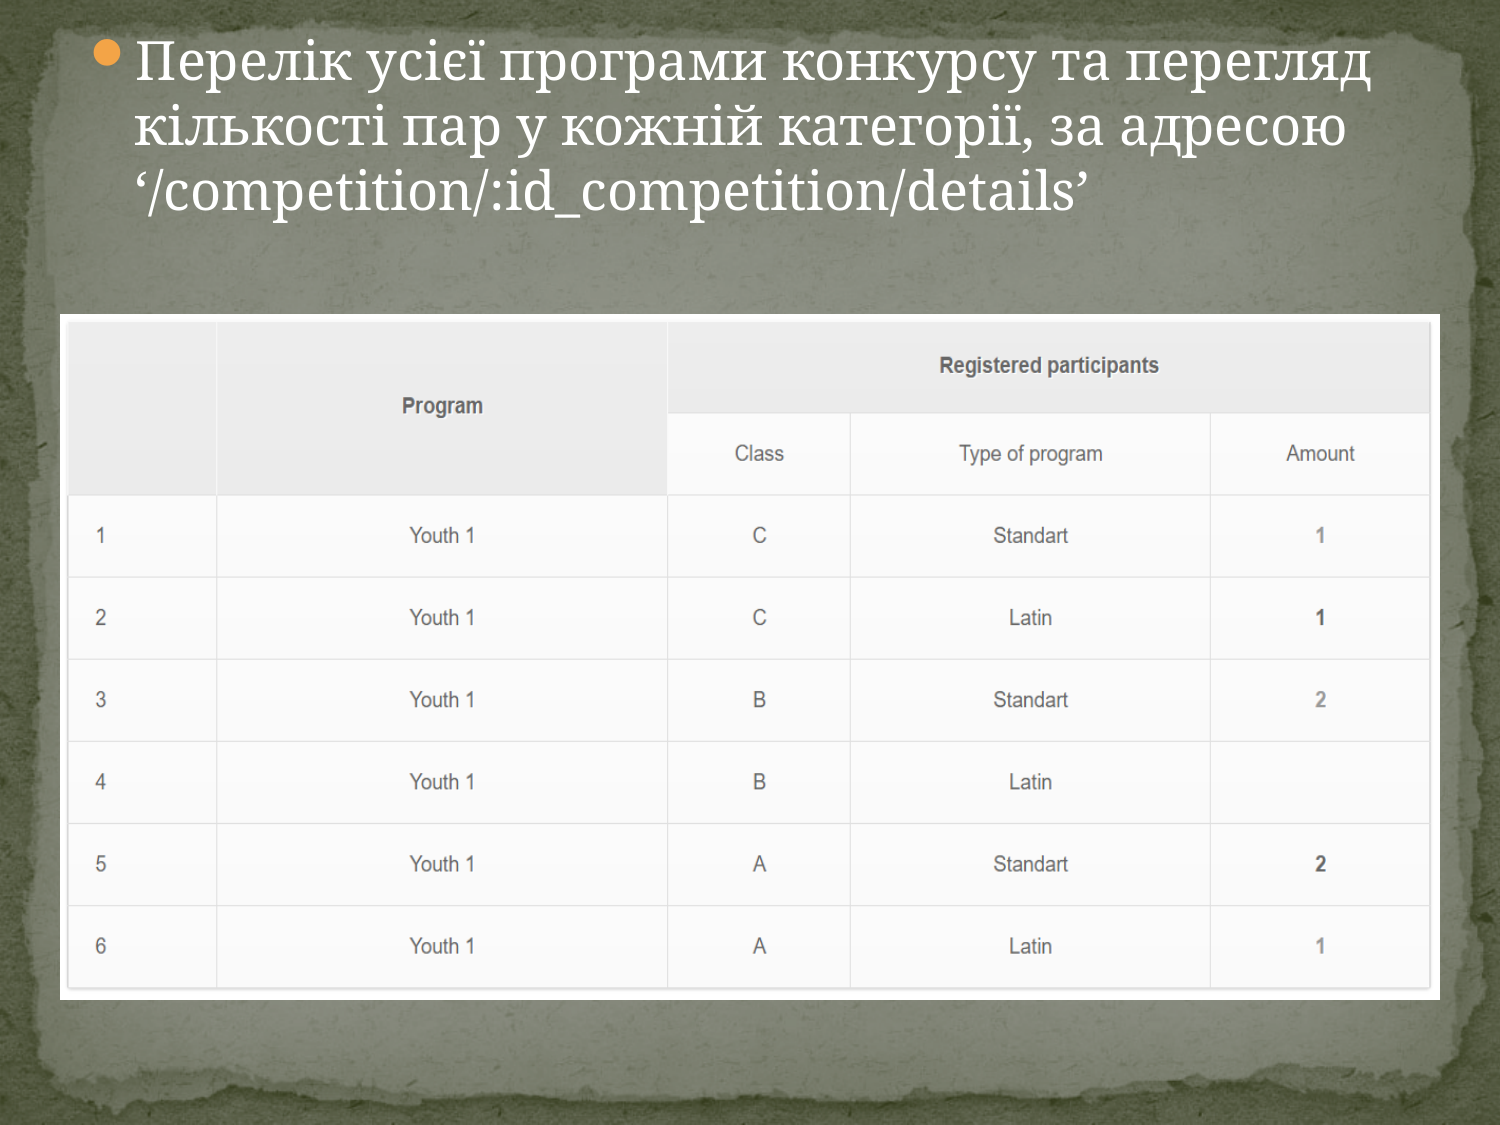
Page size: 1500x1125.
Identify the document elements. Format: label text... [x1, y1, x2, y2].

picture [61, 315, 1441, 1001]
list Перелік усієї програми конкурсу та перегляд кількості пар у кожній категорії, за адресою ‘/competition/:id_competition/details’ [75, 19, 1425, 305]
